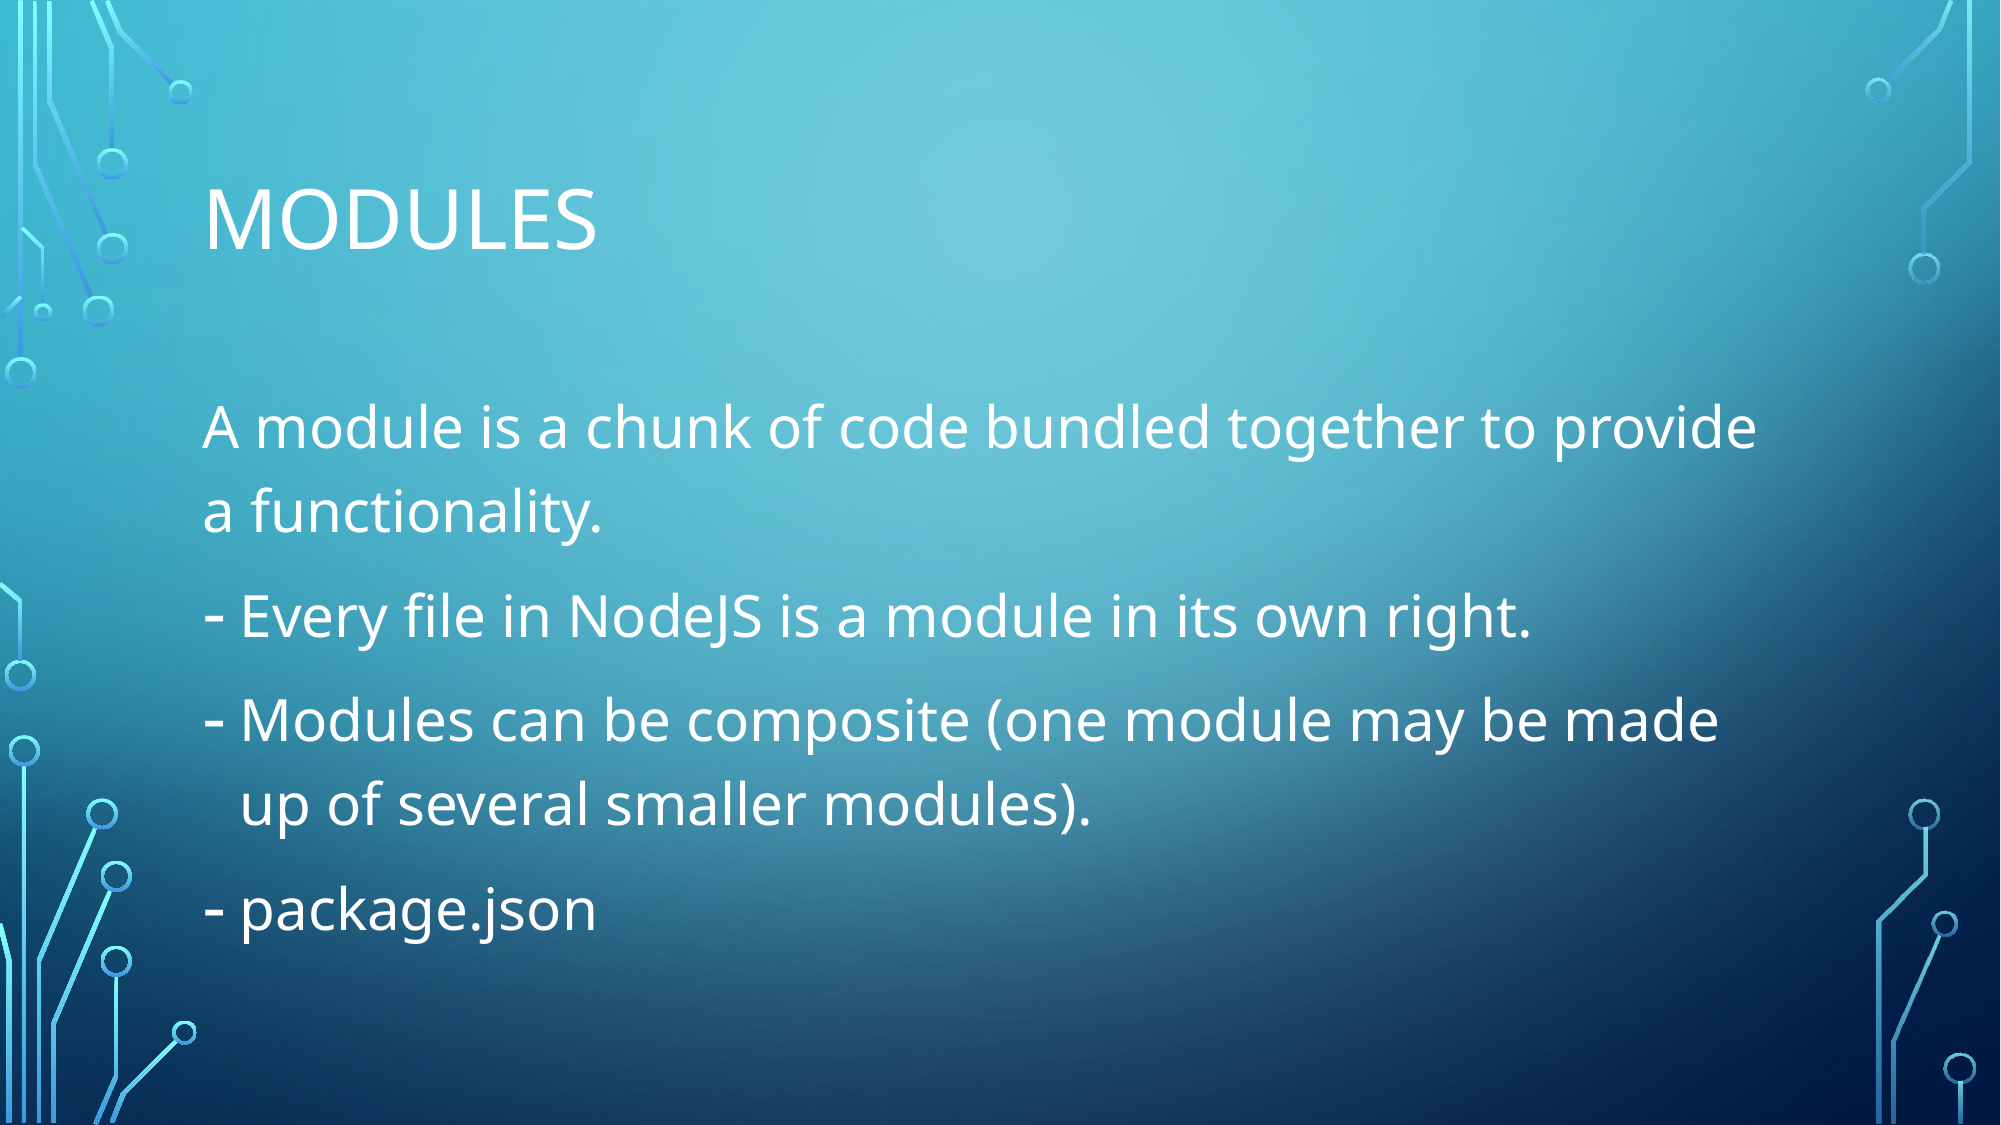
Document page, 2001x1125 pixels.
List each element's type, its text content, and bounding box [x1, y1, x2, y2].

list A module is a chunk of code bundled together to provide a functionality. Every file in NodeJS is a module in its own right. Modules can be composite (one module may be made up of several smaller modules). package.json [187, 369, 1813, 1058]
title modules [187, 101, 1813, 344]
